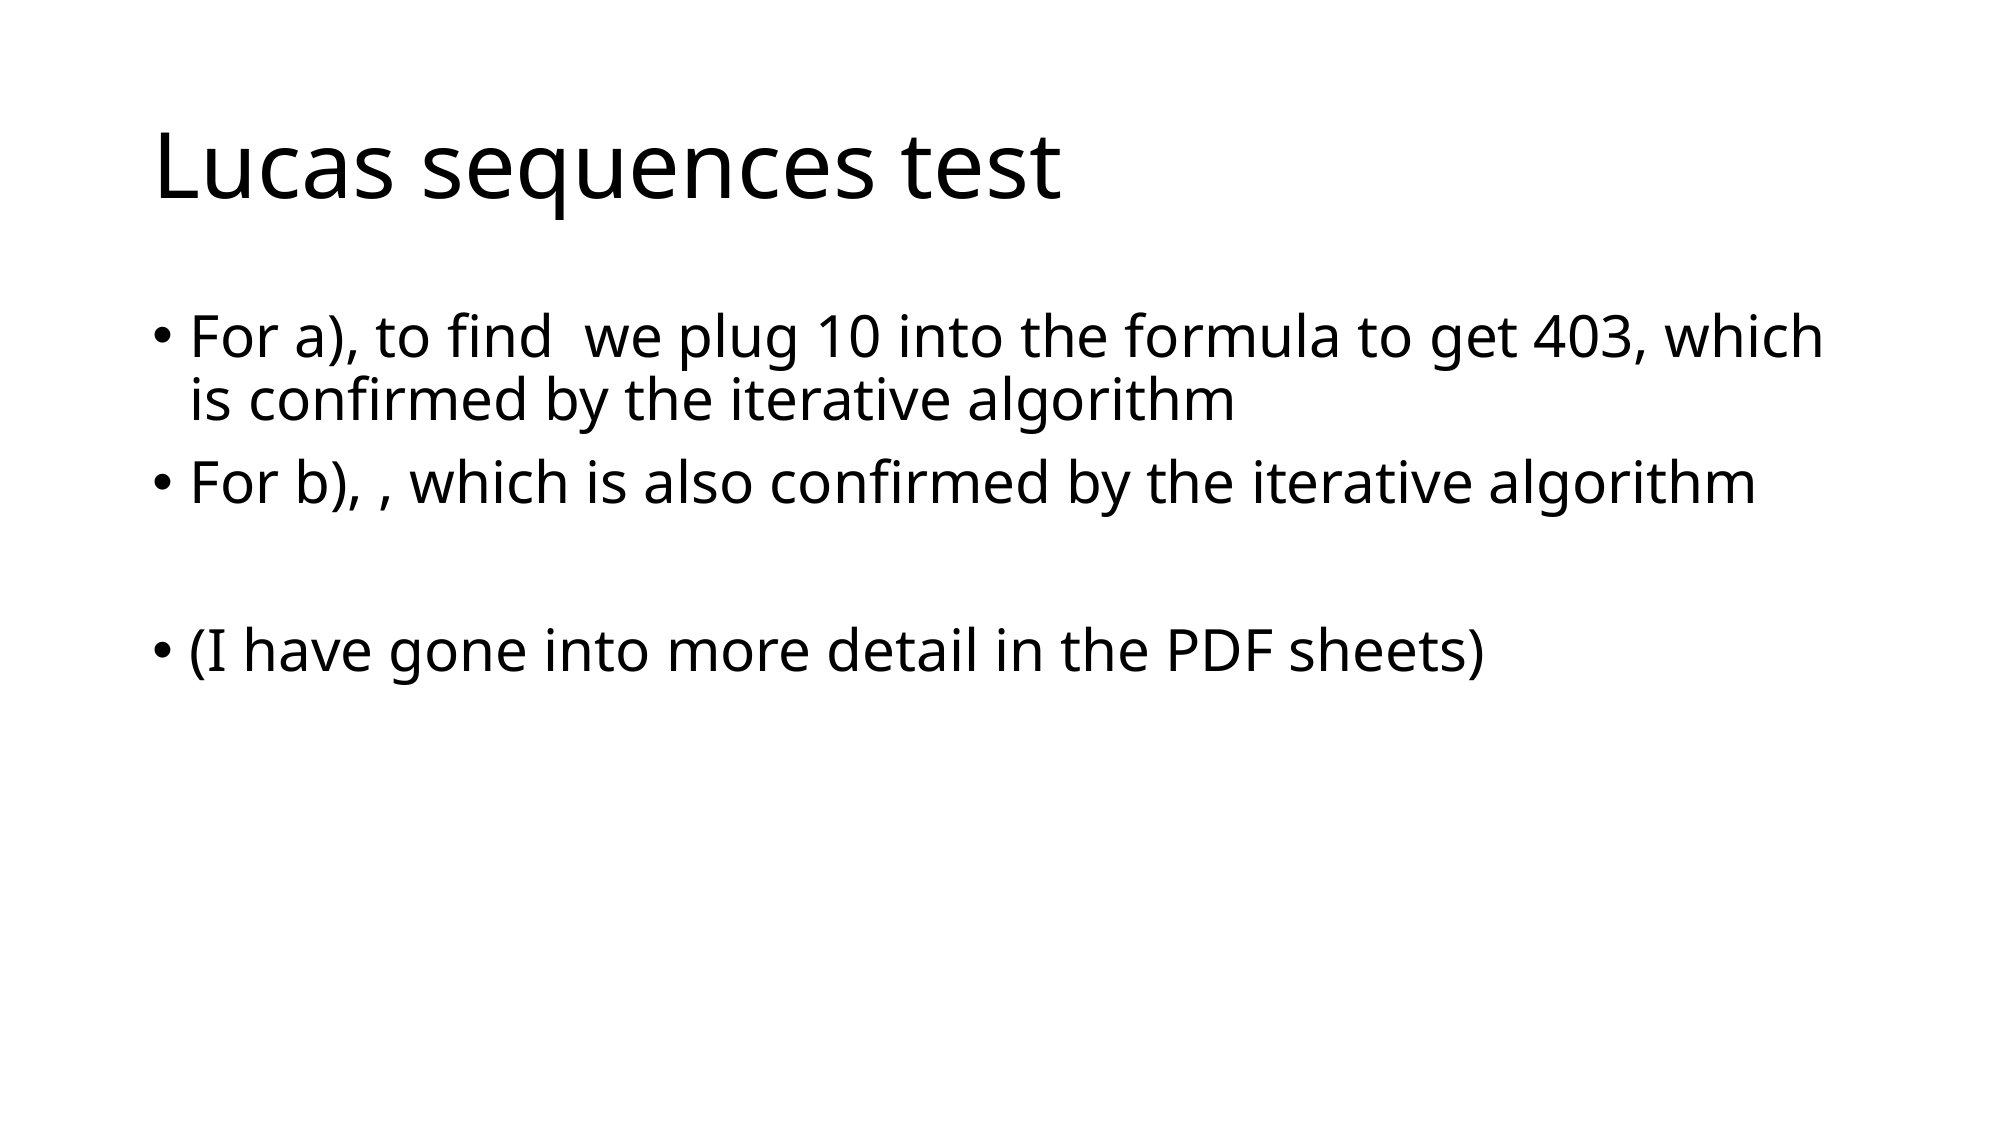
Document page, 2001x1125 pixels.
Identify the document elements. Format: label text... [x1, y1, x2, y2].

title Lucas sequences test [137, 59, 1863, 278]
